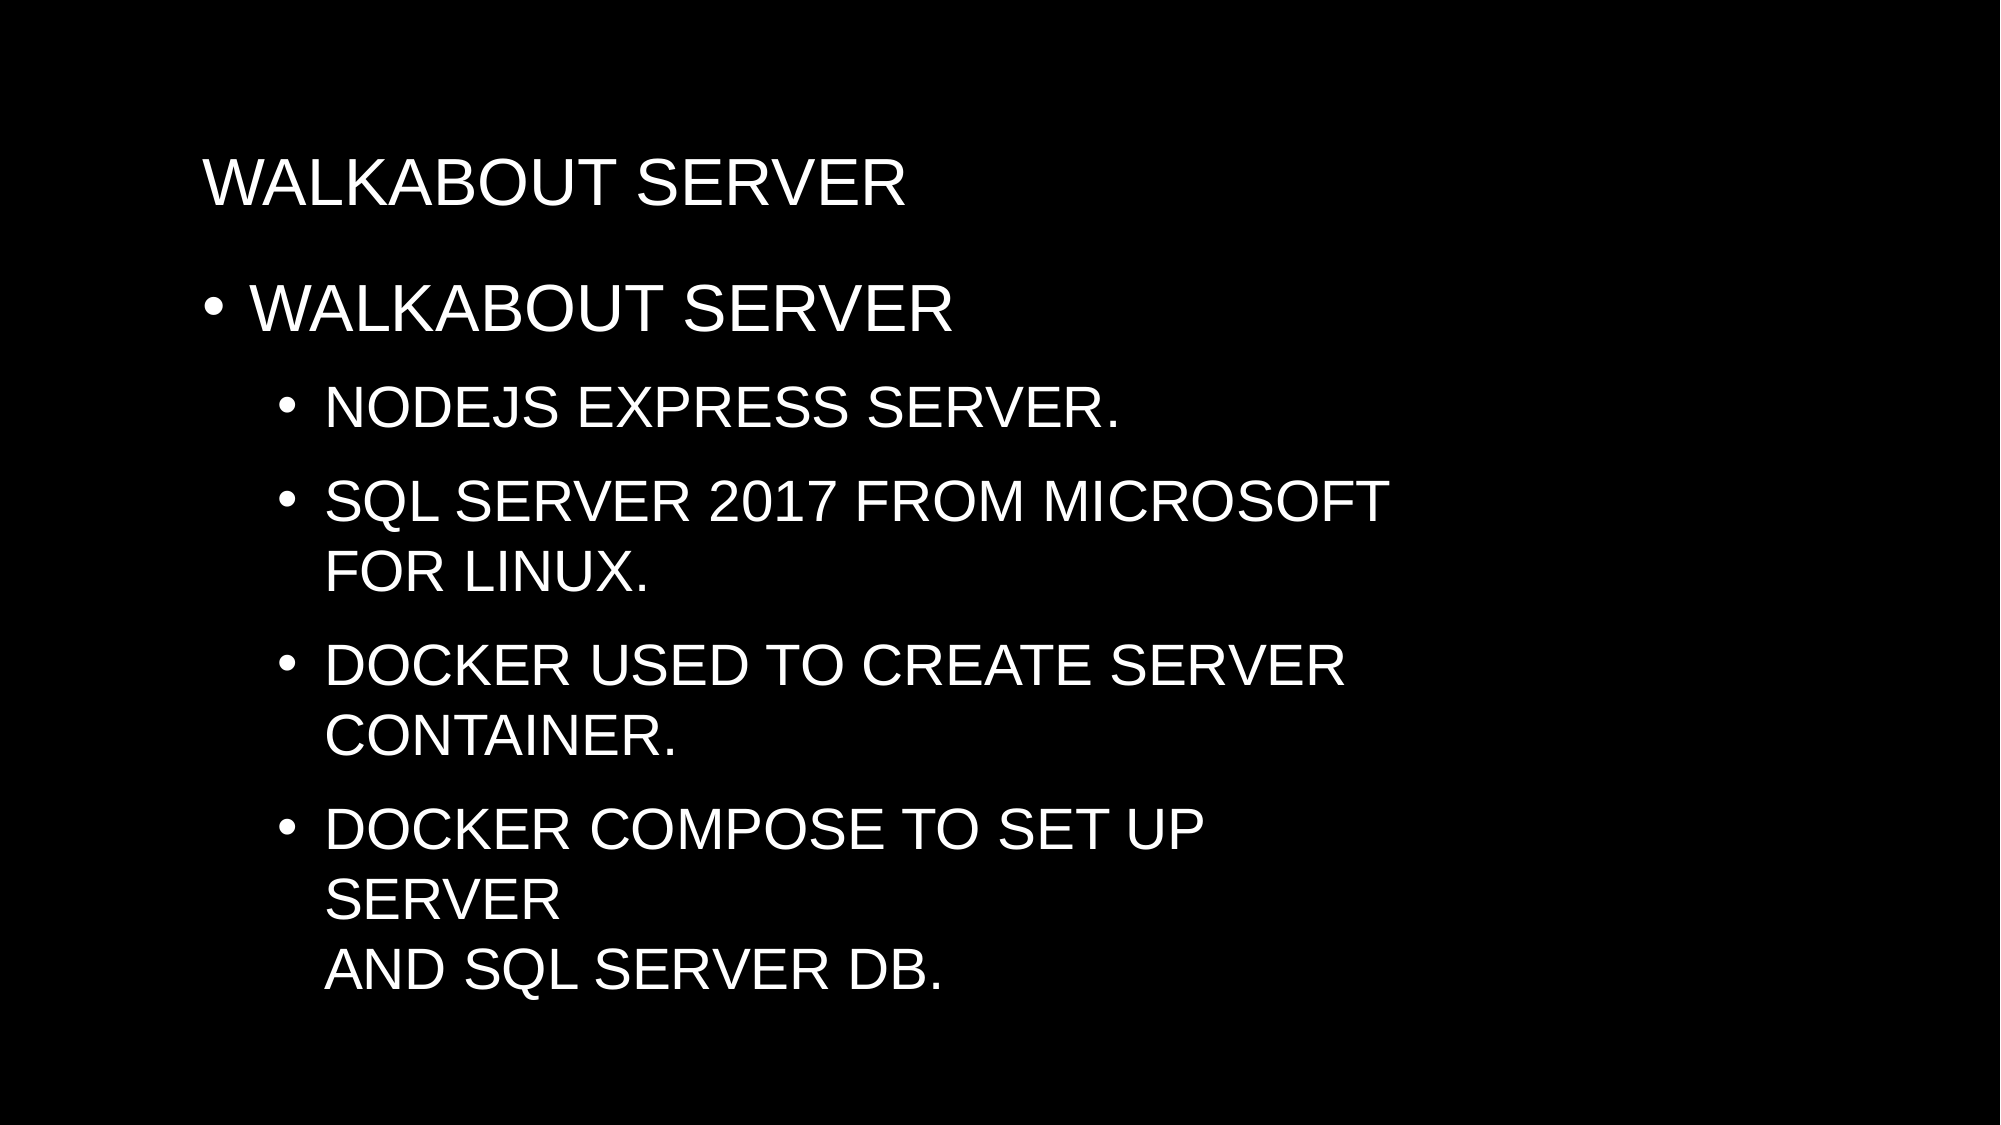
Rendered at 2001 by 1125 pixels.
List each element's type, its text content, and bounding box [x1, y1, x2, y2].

title Walkabout Server [187, 99, 1813, 258]
list Walkabout Server NodeJS Express server. SQL Server 2017 from Microsoft for Linux. Docker used to create server container. Docker compose to set up server and SQL Server db. [187, 257, 1457, 1095]
